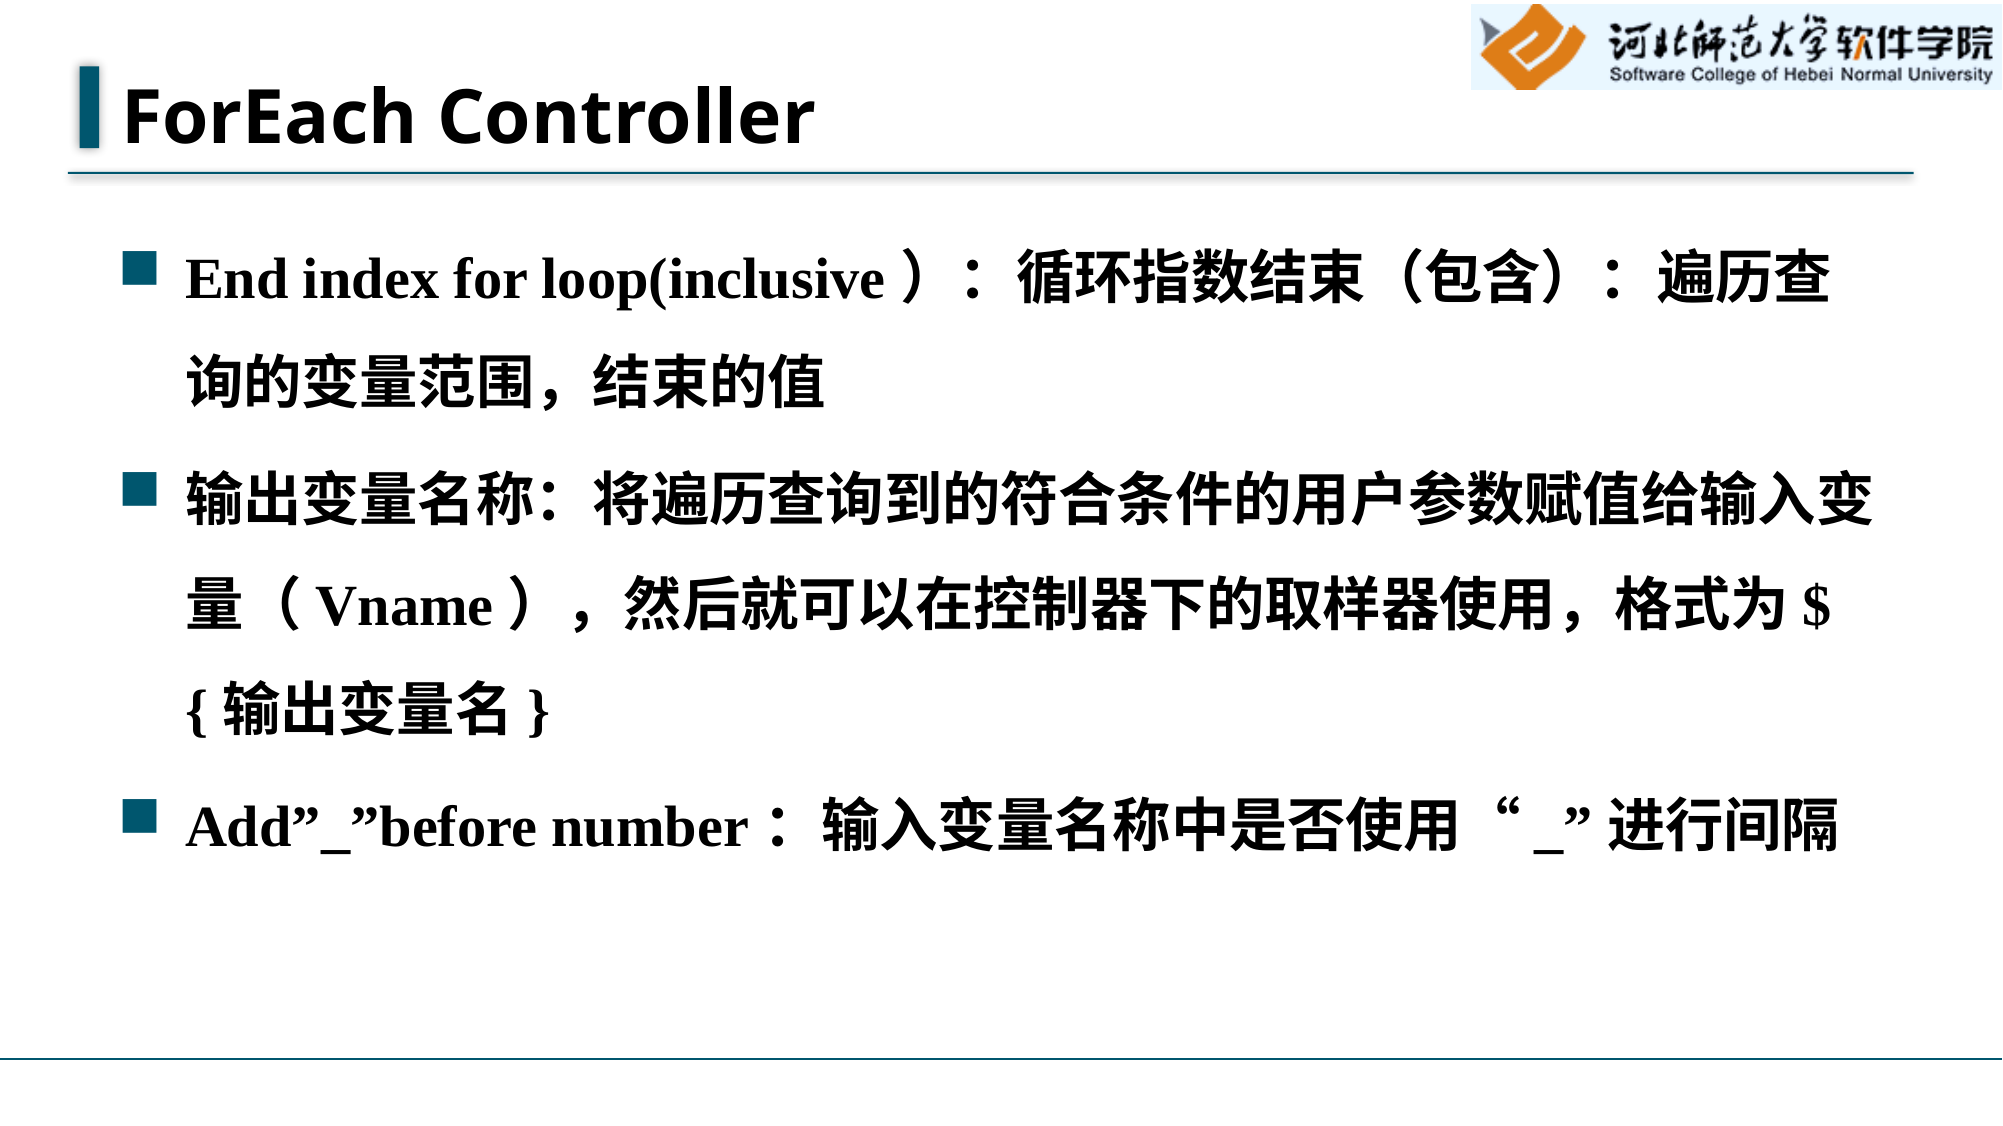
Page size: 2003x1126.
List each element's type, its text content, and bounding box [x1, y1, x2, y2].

picture [1471, 4, 2002, 90]
title ForEach Controller [103, 66, 1462, 162]
list End index for loop(inclusive）：循环指数结束（包含）：遍历查询的变量范围，结束的值 输出变量名称：将遍历查询到的符合条件的用户参数赋值给输入变量（Vname），然后就可以在控制器下的取样器使用，格式为${输出变量名} Add”_”before number：输入变量名称中是否使用“_”进行间隔 [99, 196, 1903, 1024]
